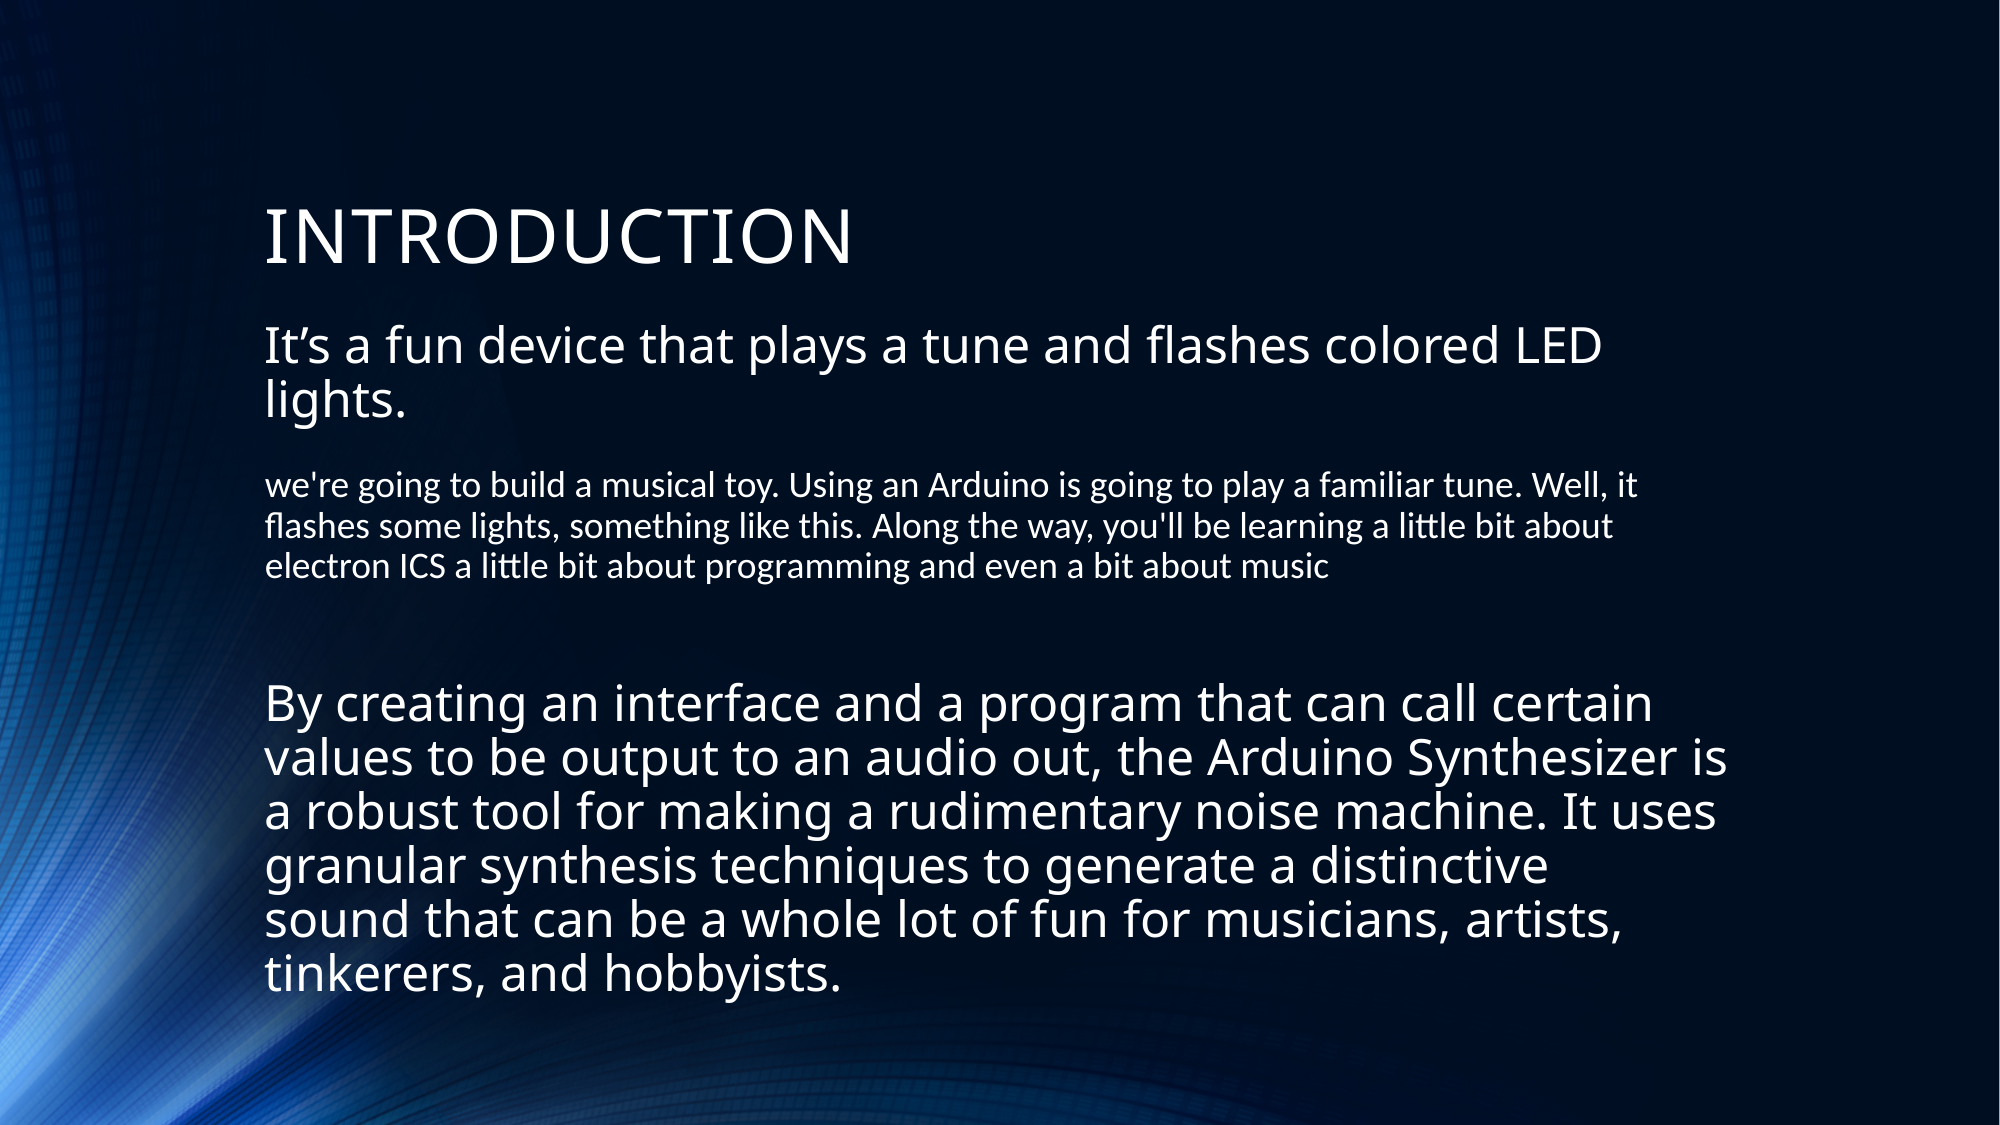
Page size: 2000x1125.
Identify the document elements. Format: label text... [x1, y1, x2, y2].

title INTRODUCTION [249, 62, 1750, 288]
list It’s a fun device that plays a tune and flashes colored LED lights. we're going to build a musical toy. Using an Arduino is going to play a familiar tune. Well, it flashes some lights, something like this. Along the way, you'll be learning a little bit about electron ICS a little bit about programming and even a bit about music By creating an interface and a program that can call certain values to be output to an audio out, the Arduino Synthesizer is a robust tool for making a rudimentary noise machine. It uses granular synthesis techniques to generate a distinctive sound that can be a whole lot of fun for musicians, artists, tinkerers, and hobbyists. [249, 312, 1749, 988]
picture [0, 0, 2000, 1125]
